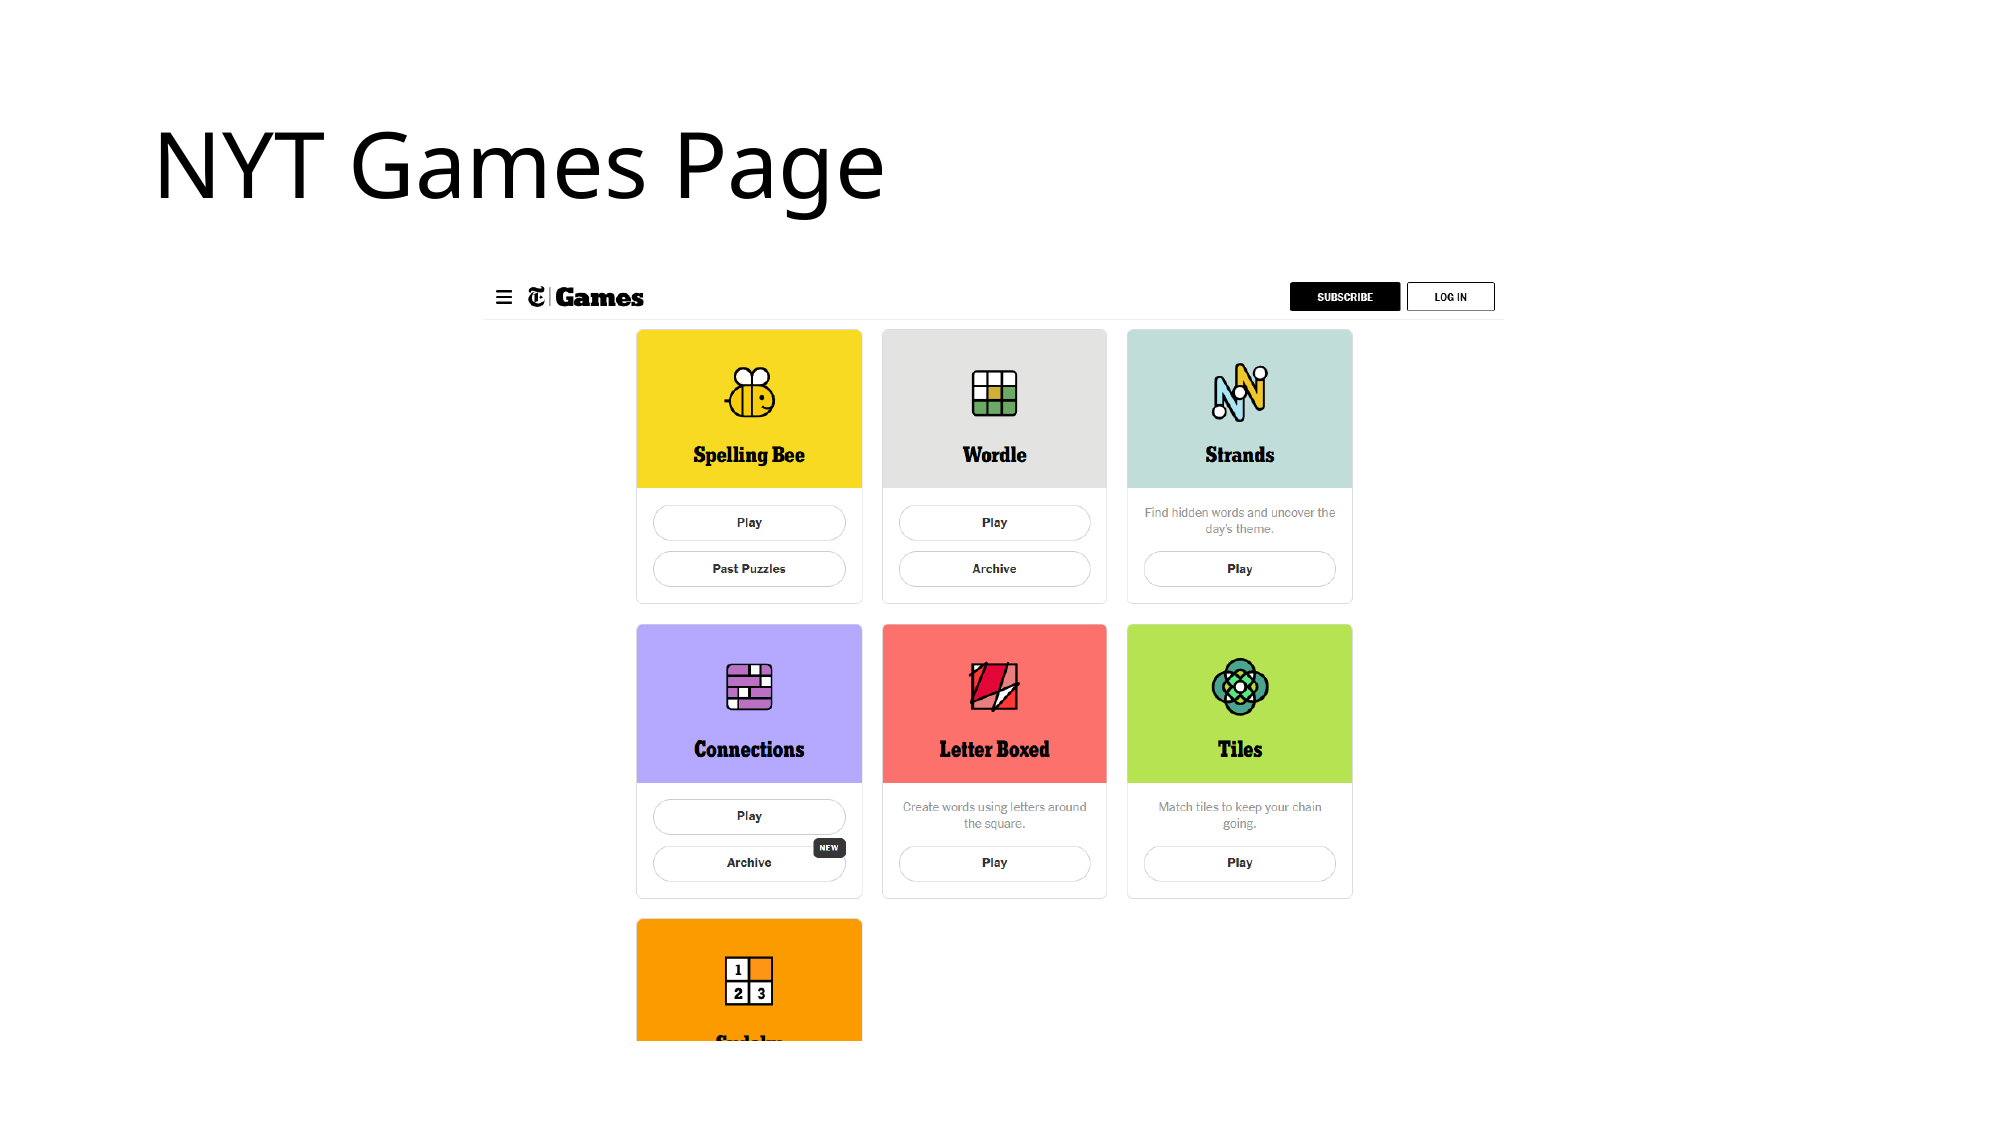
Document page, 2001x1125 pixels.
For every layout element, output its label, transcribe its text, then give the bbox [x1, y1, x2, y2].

picture [482, 276, 1519, 1041]
title NYT Games Page [137, 59, 1863, 278]
